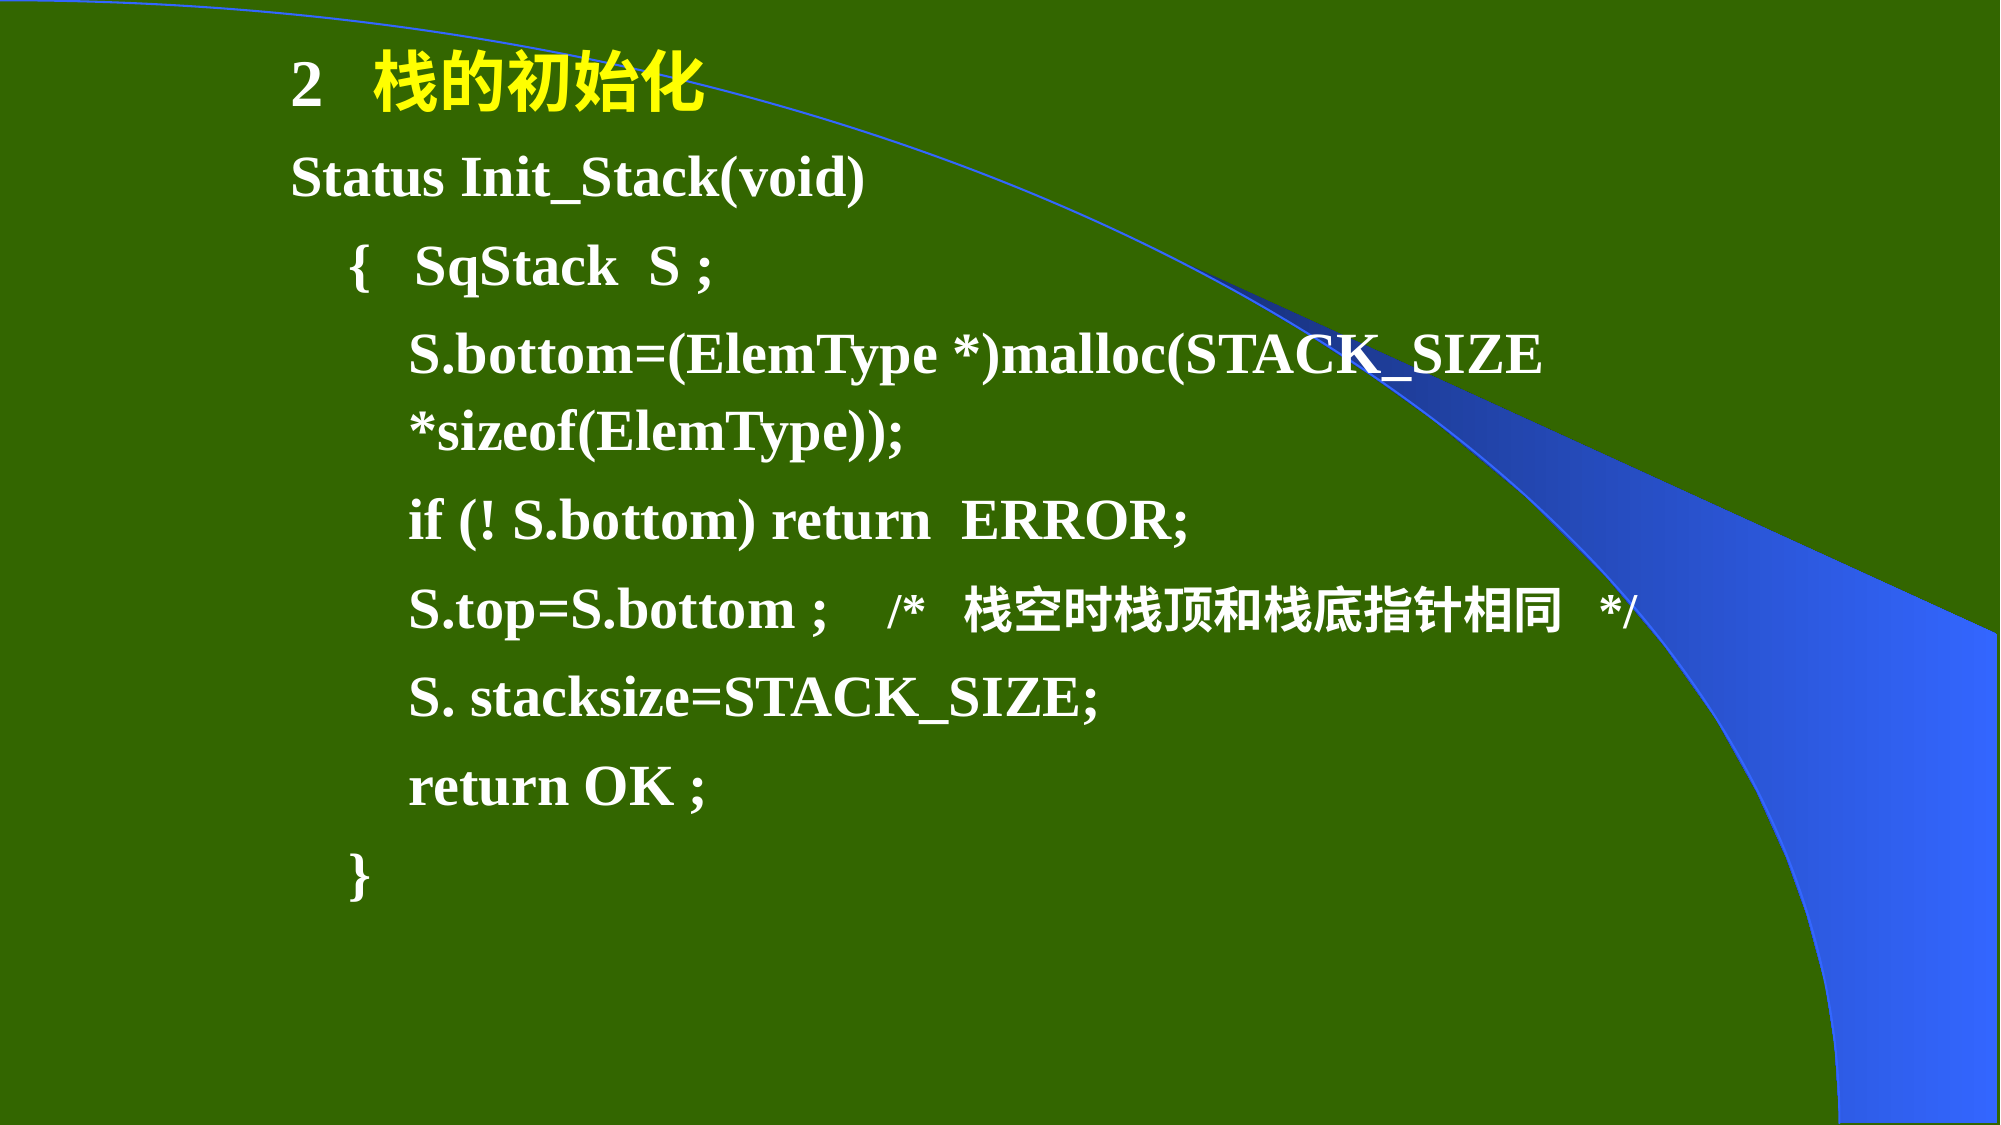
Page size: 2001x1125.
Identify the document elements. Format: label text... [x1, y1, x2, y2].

list 2 栈的初始化 Status Init_Stack(void) { SqStack S ; S.bottom=(ElemType *)malloc(STACK_SIZE *sizeof(ElemType)); if (! S.bottom) return ERROR; S.top=S.bottom ; /* 栈空时栈顶和栈底指针相同 */ S. stacksize=STACK_SIZE; return OK ; } [275, 24, 1721, 941]
